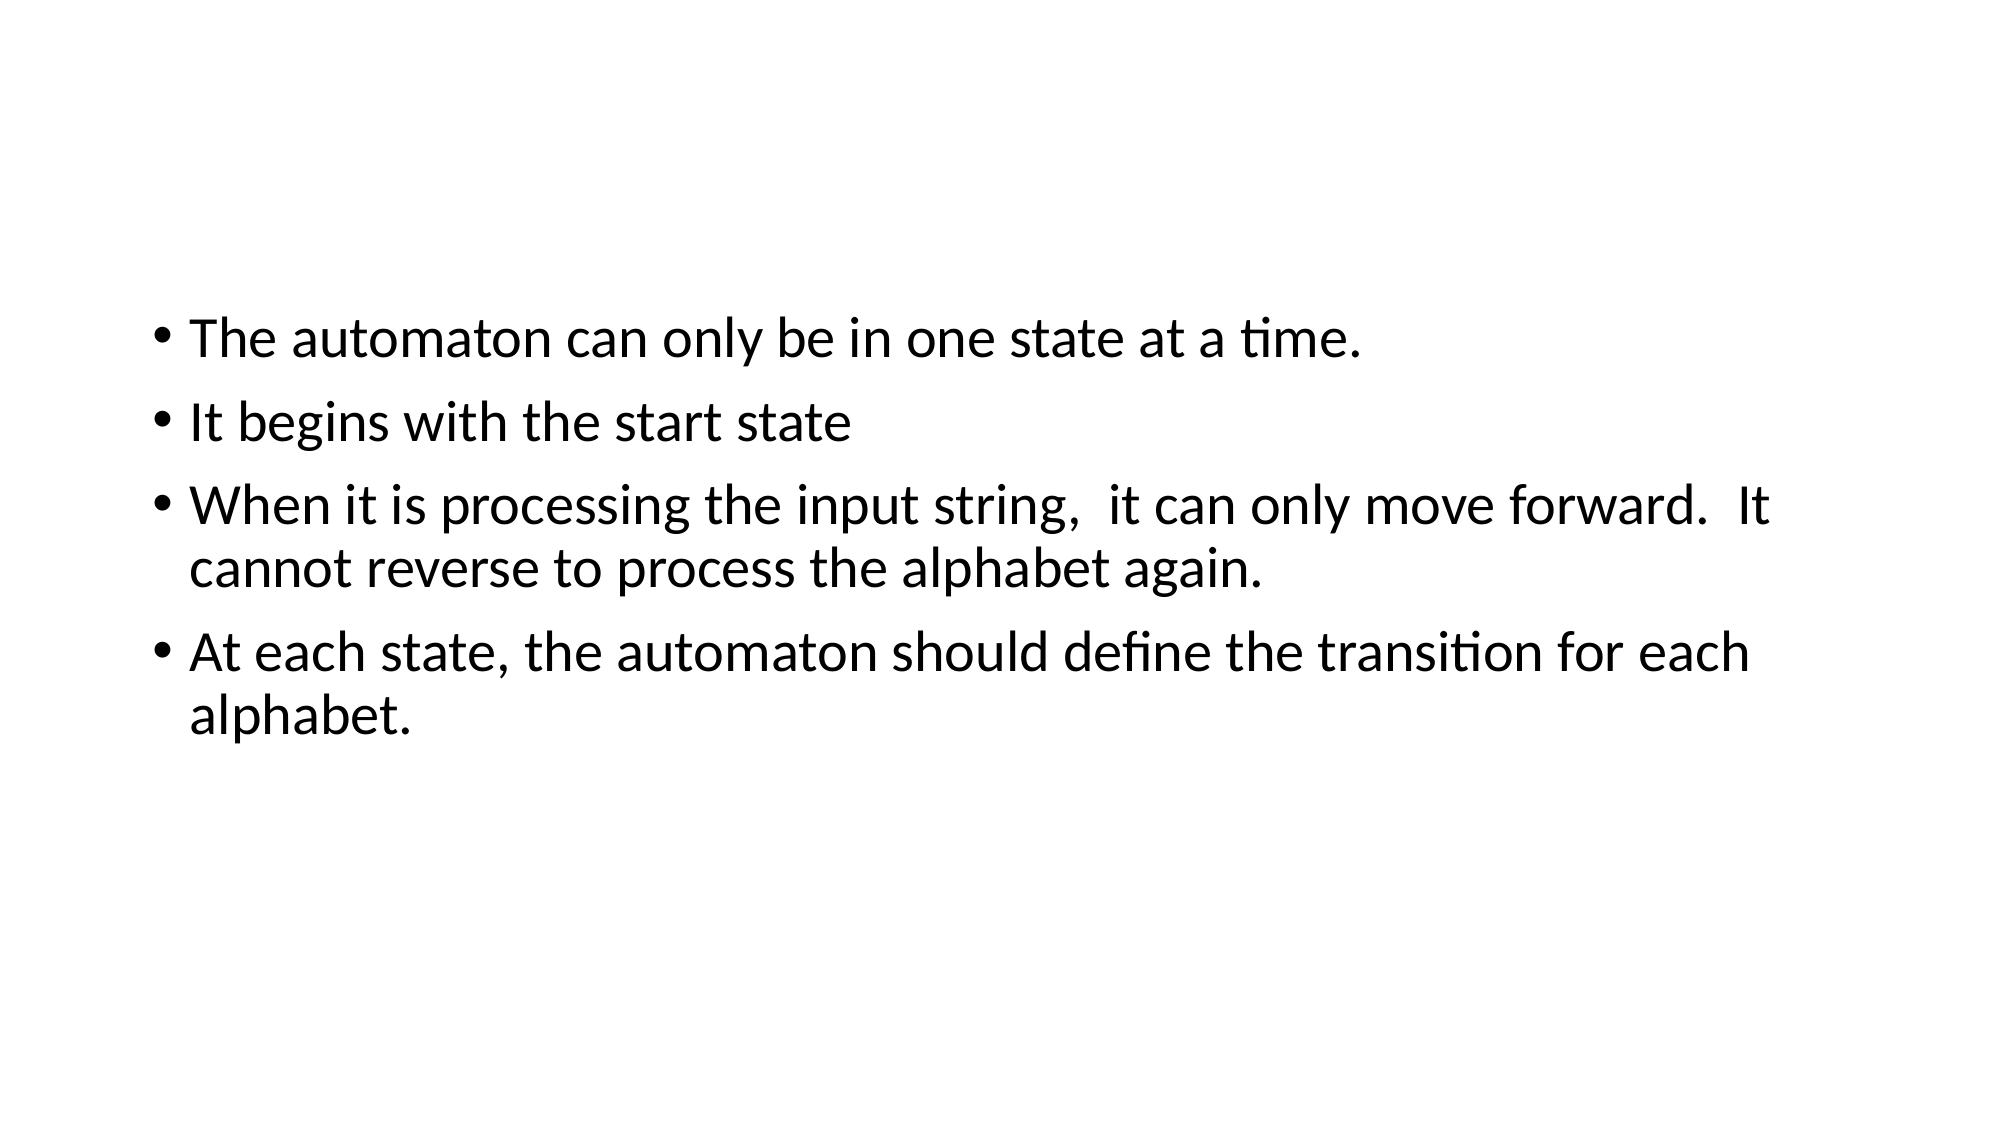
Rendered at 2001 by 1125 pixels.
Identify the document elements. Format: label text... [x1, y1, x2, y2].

list The automaton can only be in one state at a time. It begins with the start state When it is processing the input string, it can only move forward. It cannot reverse to process the alphabet again. At each state, the automaton should define the transition for each alphabet. [137, 299, 1863, 1014]
